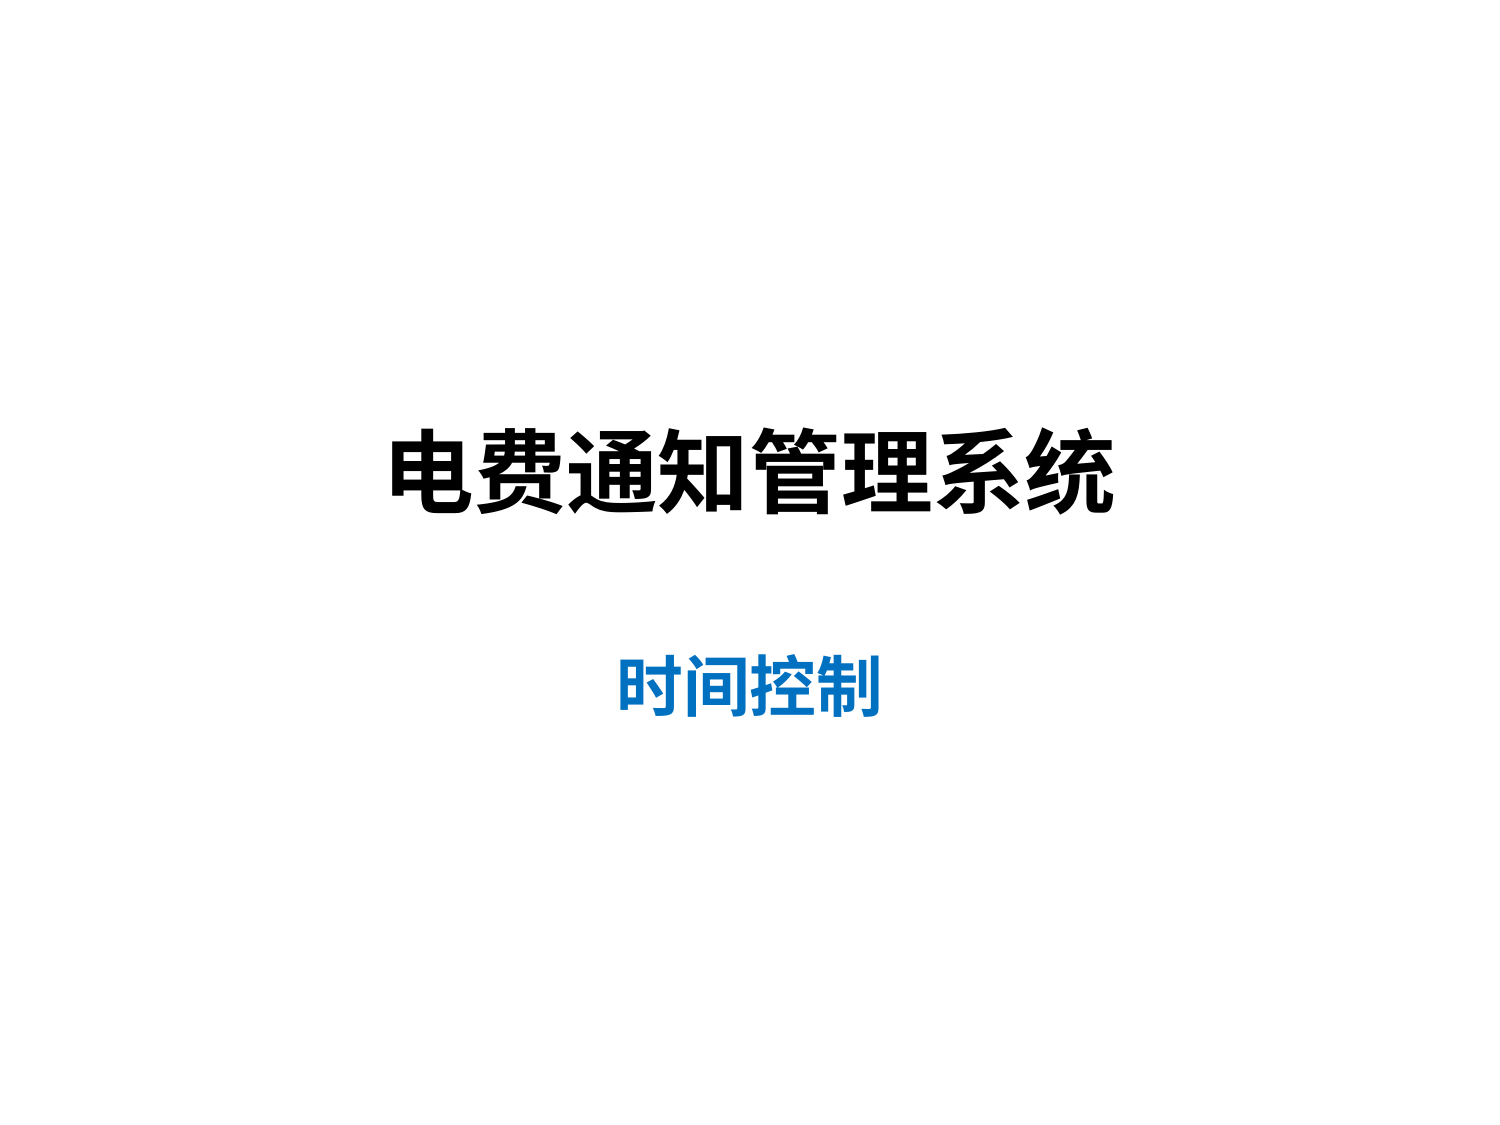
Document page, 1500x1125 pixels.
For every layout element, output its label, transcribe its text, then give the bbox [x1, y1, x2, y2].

subtitle 时间控制 [225, 637, 1275, 925]
title 电费通知管理系统 [112, 349, 1388, 591]
